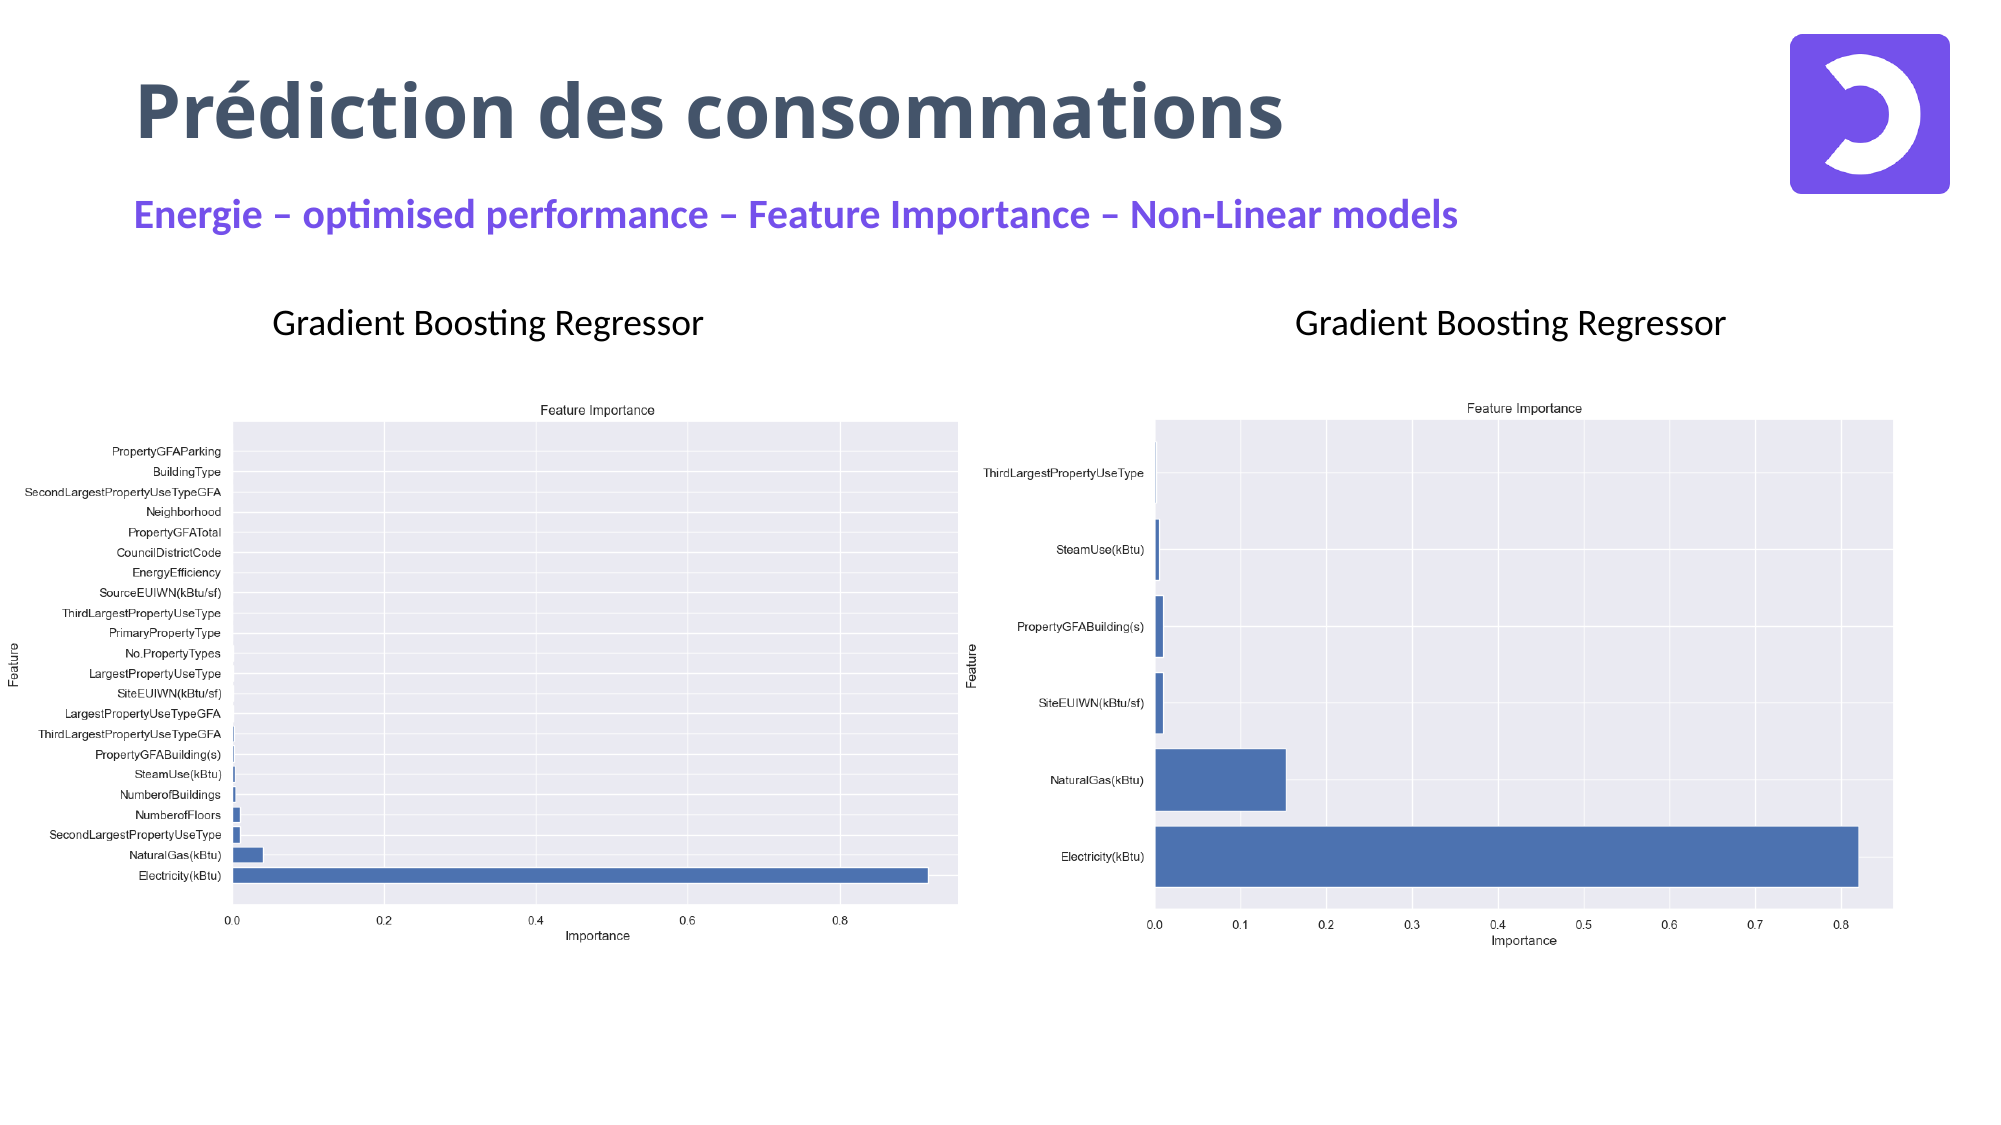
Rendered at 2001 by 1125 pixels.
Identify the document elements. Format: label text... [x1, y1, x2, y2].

title Prédiction des consommations [119, 34, 1616, 194]
picture [0, 395, 1901, 955]
picture [1789, 34, 1950, 194]
text_box Gradient Boosting Regressor [257, 290, 720, 350]
text_box Gradient Boosting Regressor [1280, 290, 1743, 350]
text_box Energie – optimised performance – Feature Importance – Non-Linear models [119, 179, 1950, 245]
